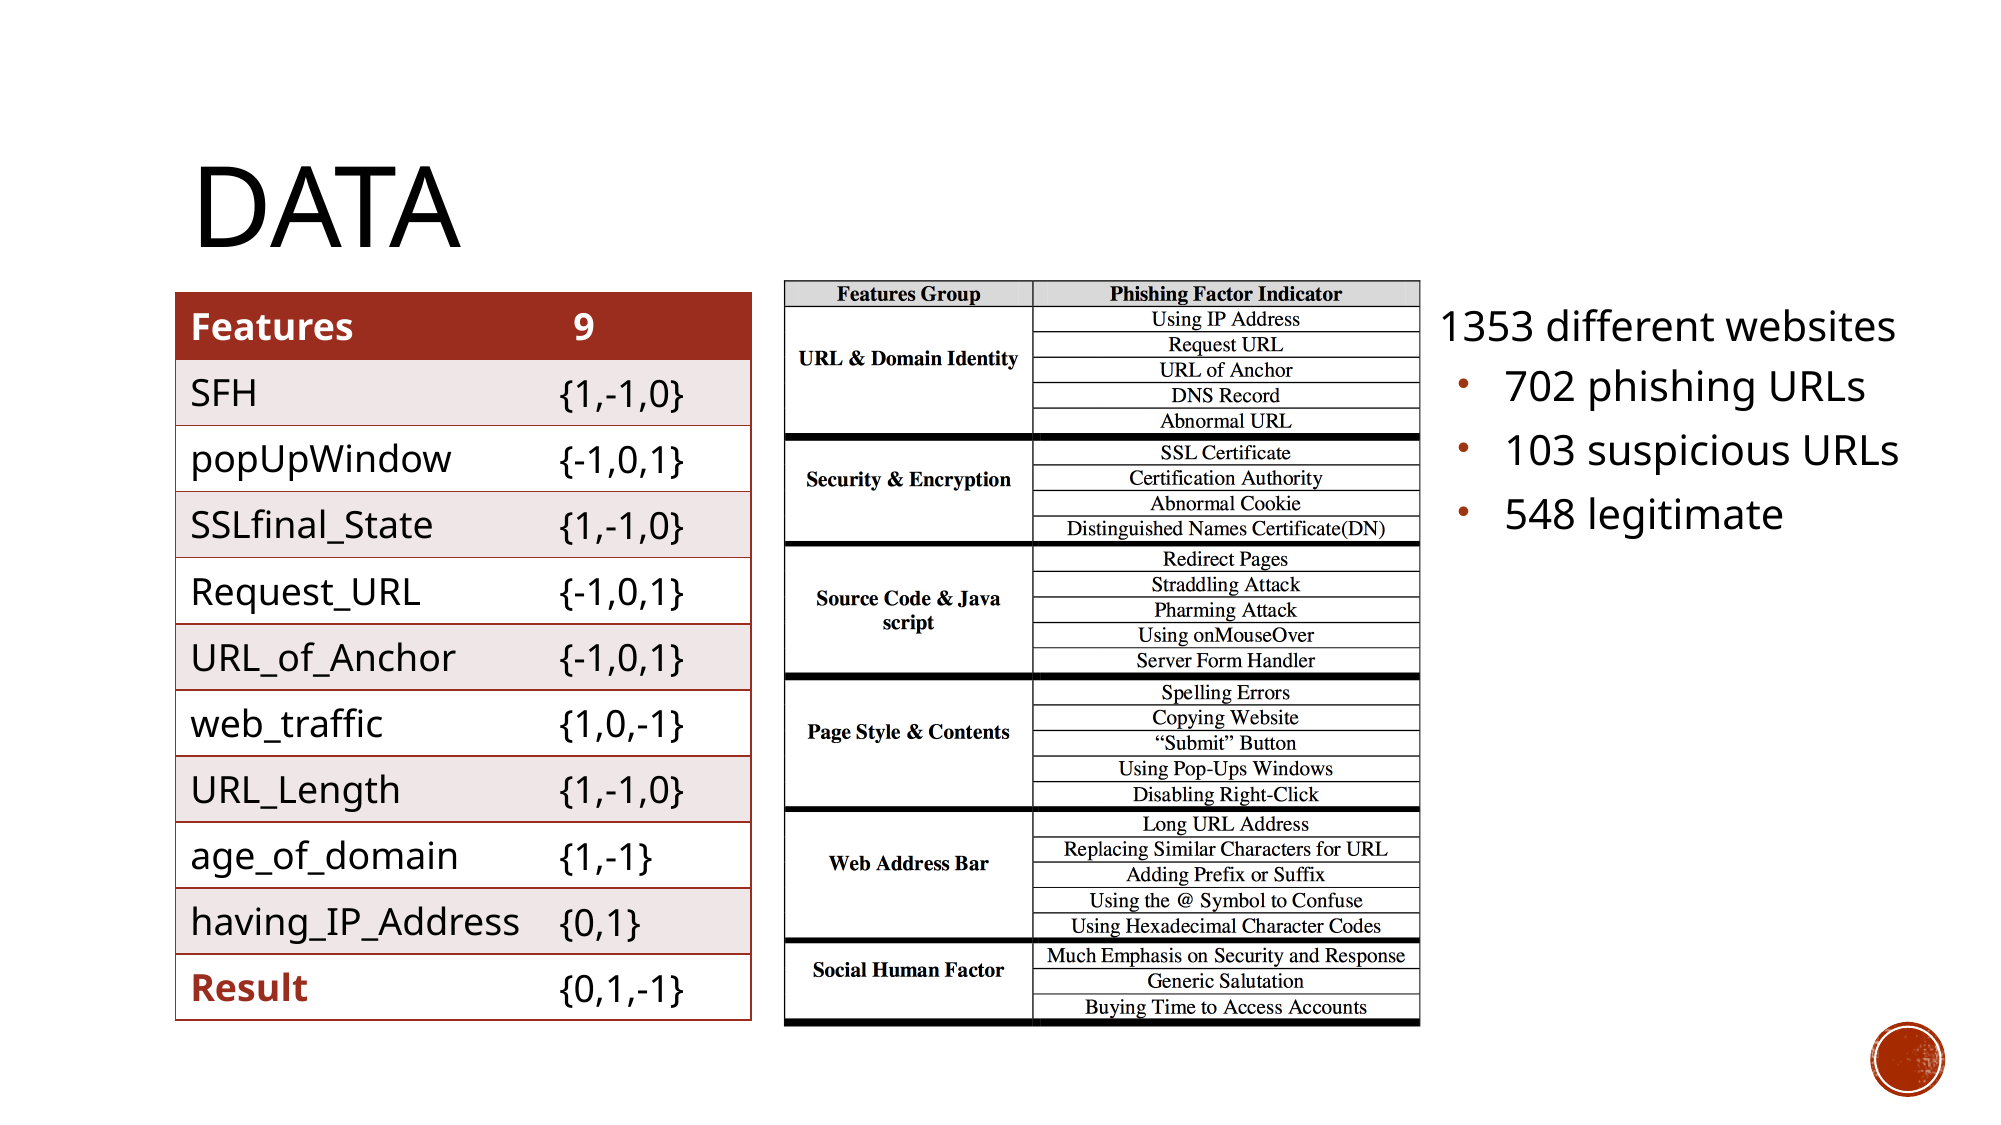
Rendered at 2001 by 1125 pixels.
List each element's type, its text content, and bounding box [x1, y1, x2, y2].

table_cell {1,-1,0} [558, 360, 750, 425]
table_cell age_of_domain [176, 823, 558, 887]
text_box 1353 different websites 702 phishing URLs 103 suspicious URLs 548 legitimate [1431, 293, 2000, 866]
table_cell web_traffic [176, 691, 558, 755]
table_cell {0,1,-1} [558, 955, 750, 1019]
table_cell having_IP_Address [176, 889, 558, 953]
table_header Features [176, 294, 558, 358]
table_cell SSLfinal_State [176, 492, 558, 557]
table_cell {1,-1} [558, 823, 750, 887]
table_cell popUpWindow [176, 426, 558, 491]
title data [175, 79, 1826, 344]
table_cell SFH [176, 360, 558, 425]
table_cell Result [176, 955, 558, 1019]
table_cell {-1,0,1} [558, 625, 750, 689]
table_cell {1,-1,0} [558, 492, 750, 557]
table_cell Request_URL [176, 558, 558, 623]
table_cell URL_Length [176, 757, 558, 821]
table_cell {1,-1,0} [558, 757, 750, 821]
table_cell {0,1} [558, 889, 750, 953]
table_cell {-1,0,1} [558, 426, 750, 491]
table_cell {1,0,-1} [558, 691, 750, 755]
picture [769, 263, 1431, 1033]
table_header 9 [558, 294, 750, 358]
table_cell {-1,0,1} [558, 558, 750, 623]
table_cell URL_of_Anchor [176, 625, 558, 689]
